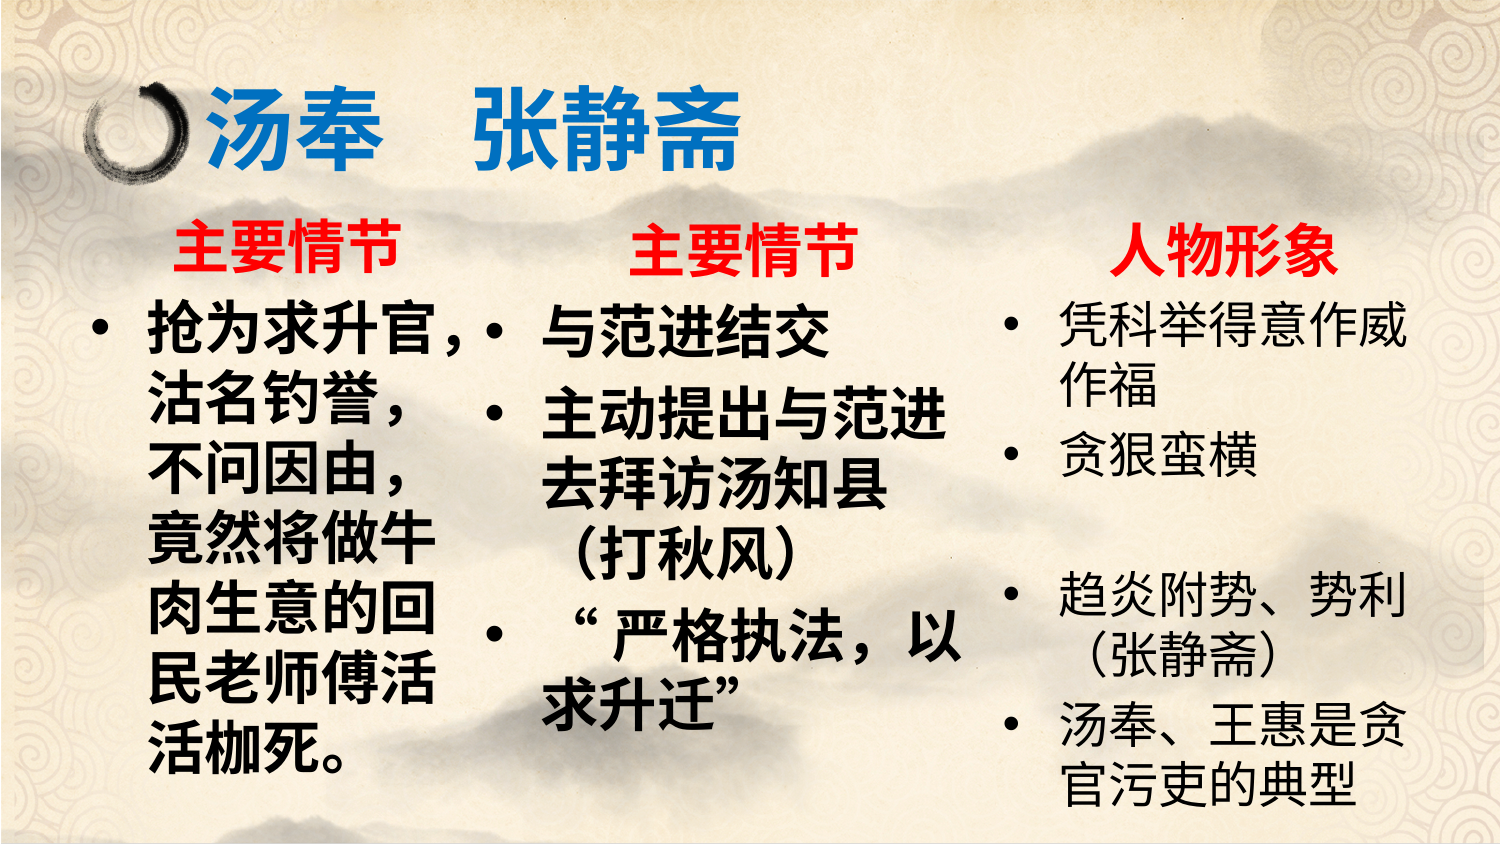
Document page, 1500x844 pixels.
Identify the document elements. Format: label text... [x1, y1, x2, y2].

title 汤奉 张静斋 [187, 56, 1500, 197]
list 人物形象 凭科举得意作威作福 贪狠蛮横 趋炎附势、势利（张静斋） 汤奉、王惠是贪官污吏的典型 [987, 206, 1462, 693]
text_box 主要情节 与范进结交 主动提出与范进去拜访汤知县（打秋风） “严格执法，以求升迁” [469, 206, 1020, 682]
picture [0, 0, 1500, 844]
list 主要情节 抢为求升官，沽名钓誉，不问因由，竟然将做牛肉生意的回民老师傅活活枷死。 [75, 202, 500, 678]
